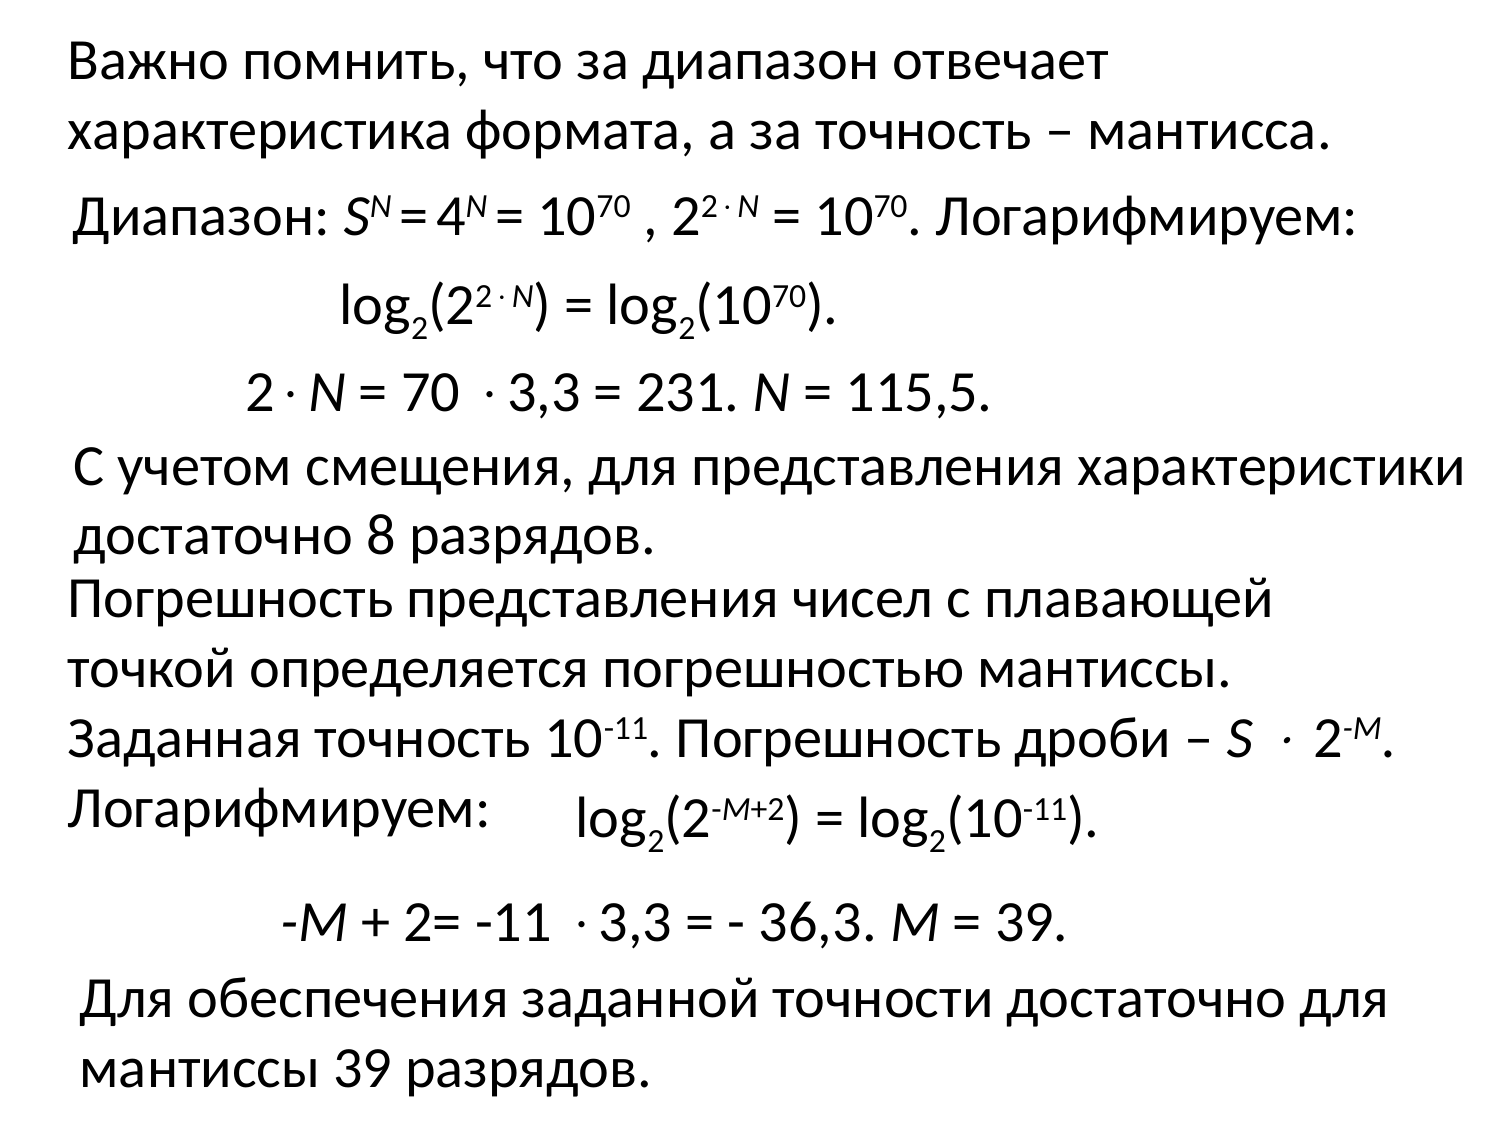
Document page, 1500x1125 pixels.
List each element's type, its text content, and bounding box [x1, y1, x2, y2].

text_box log2(2-М+2) = log2(10-11). [560, 772, 1188, 867]
text_box С учетом смещения, для представления характеристики достаточно 8 разрядов. [58, 419, 1500, 575]
text_box Диапазон: SN = 4N = 1070 , 22N = 1070. Логарифмируем: [57, 169, 1452, 255]
text_box Погрешность представления чисел с плавающей точкой определяется погрешностью мантиссы. Заданная точность 10-11. Погрешность дроби – S  2-M. Логарифмируем: [53, 551, 1447, 847]
text_box Для обеспечения заданной точности достаточно для мантиссы 39 разрядов. [64, 952, 1500, 1107]
text_box -М + 2= -11 3,3 = - 36,3. М = 39. [265, 875, 1164, 952]
text_box 2N = 70 3,3 = 231. N = 115,5. [230, 345, 1010, 419]
text_box Важно помнить, что за диапазон отвечает характеристика формата, а за точность – мантисса. [53, 13, 1447, 169]
text_box log2(22N) = log2(1070). [324, 258, 1046, 354]
